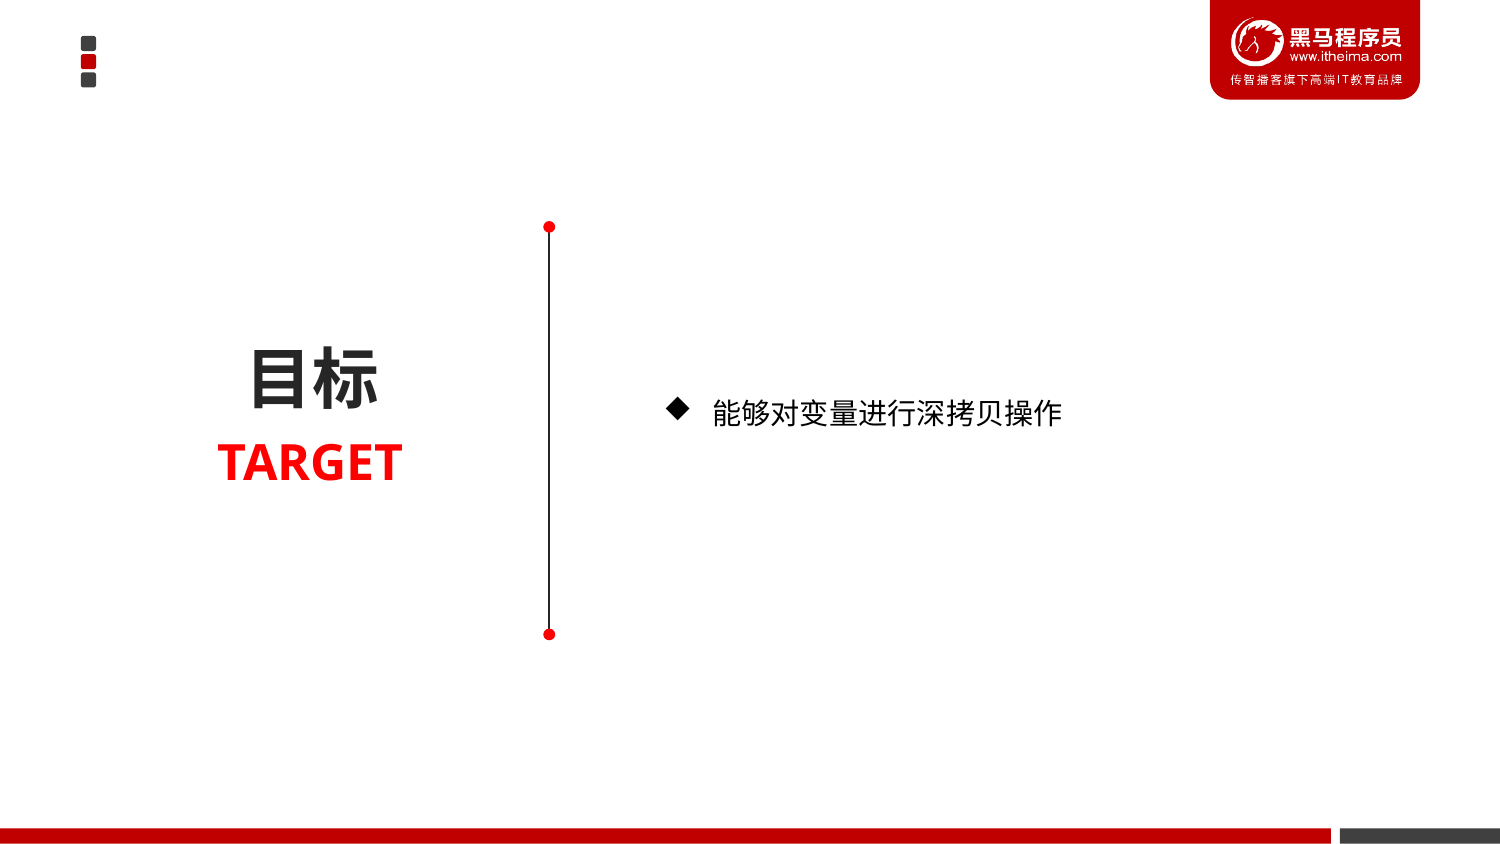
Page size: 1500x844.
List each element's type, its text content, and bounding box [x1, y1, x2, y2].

text_box [541, 219, 558, 234]
picture [1212, 8, 1421, 94]
text_box [541, 628, 558, 643]
text_box TARGET [206, 422, 544, 507]
text_box 能够对变量进行深拷贝操作 [648, 352, 1078, 438]
text_box 目标 [171, 315, 454, 449]
